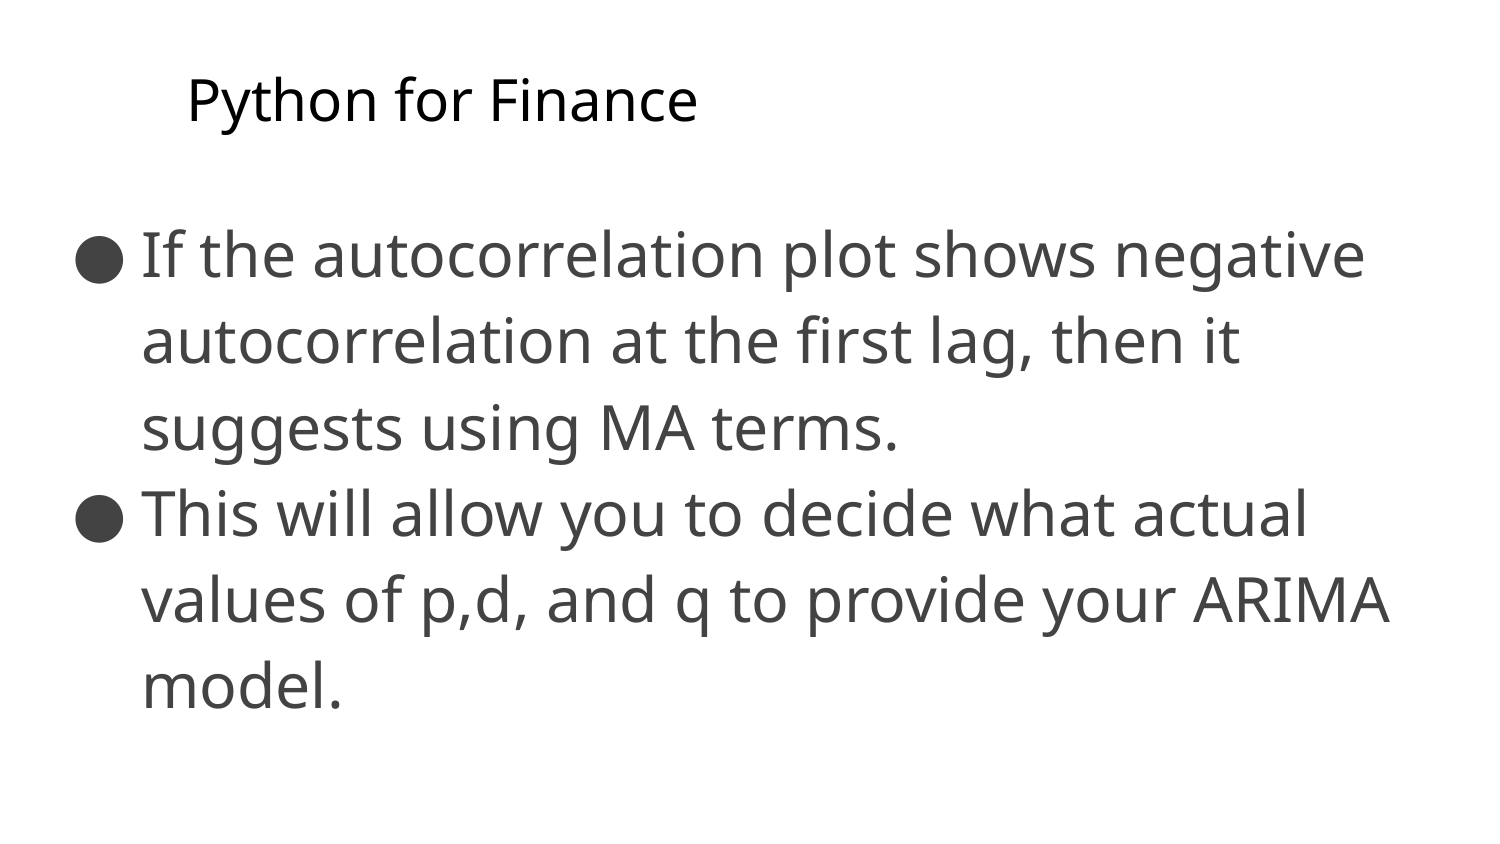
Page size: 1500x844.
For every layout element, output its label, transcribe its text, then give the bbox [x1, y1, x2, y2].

list If the autocorrelation plot shows negative autocorrelation at the first lag, then it suggests using MA terms. This will allow you to decide what actual values of p,d, and q to provide your ARIMA model. [51, 189, 1449, 750]
title Python for Finance [171, 48, 1449, 143]
